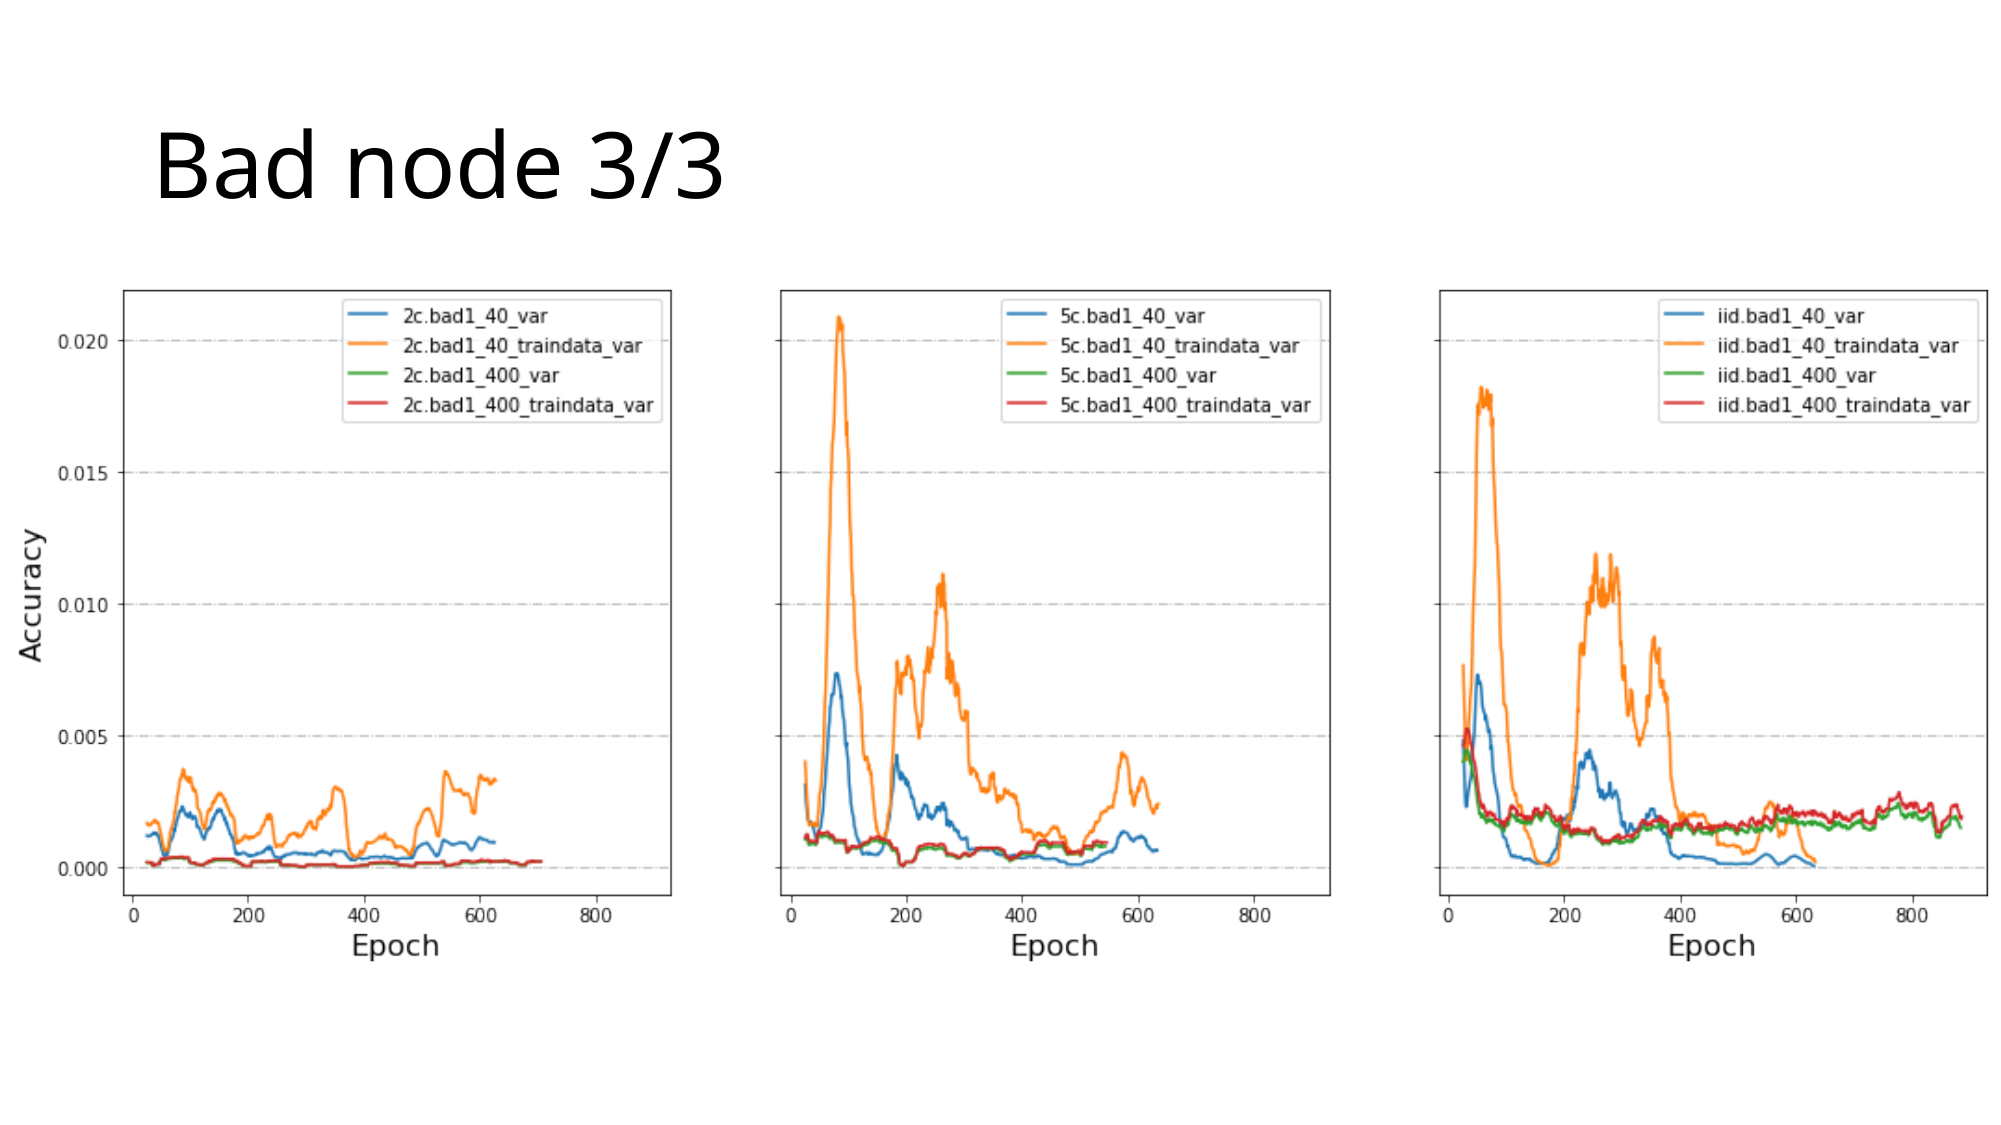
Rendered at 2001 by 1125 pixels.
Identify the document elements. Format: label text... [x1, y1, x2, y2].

picture [8, 277, 2000, 976]
title Bad node 3/3 [137, 59, 1863, 277]
